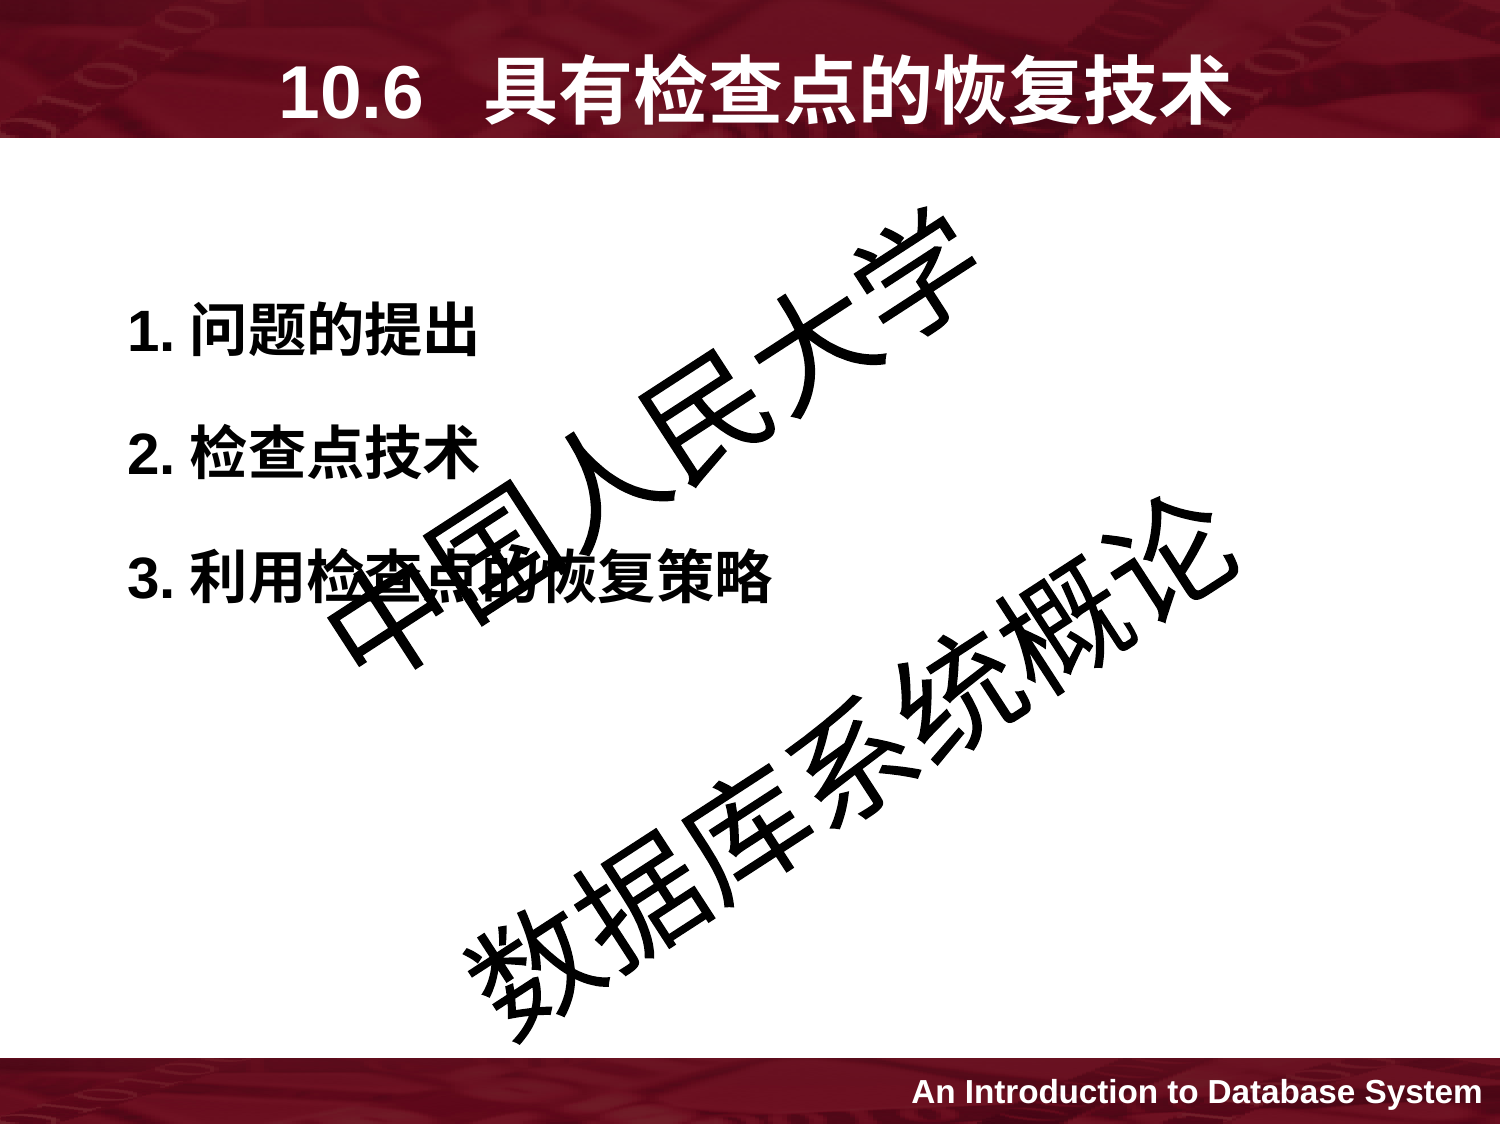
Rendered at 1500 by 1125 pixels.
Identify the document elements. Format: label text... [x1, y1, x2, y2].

picture [0, 0, 1500, 138]
title 10.6 具有检查点的恢复技术 [149, 41, 1363, 135]
text_box [856, 1046, 1447, 1100]
picture [0, 1058, 1500, 1124]
list 1.问题的提出 2.检查点技术 3.利用检查点的恢复策略 [111, 243, 1426, 1038]
